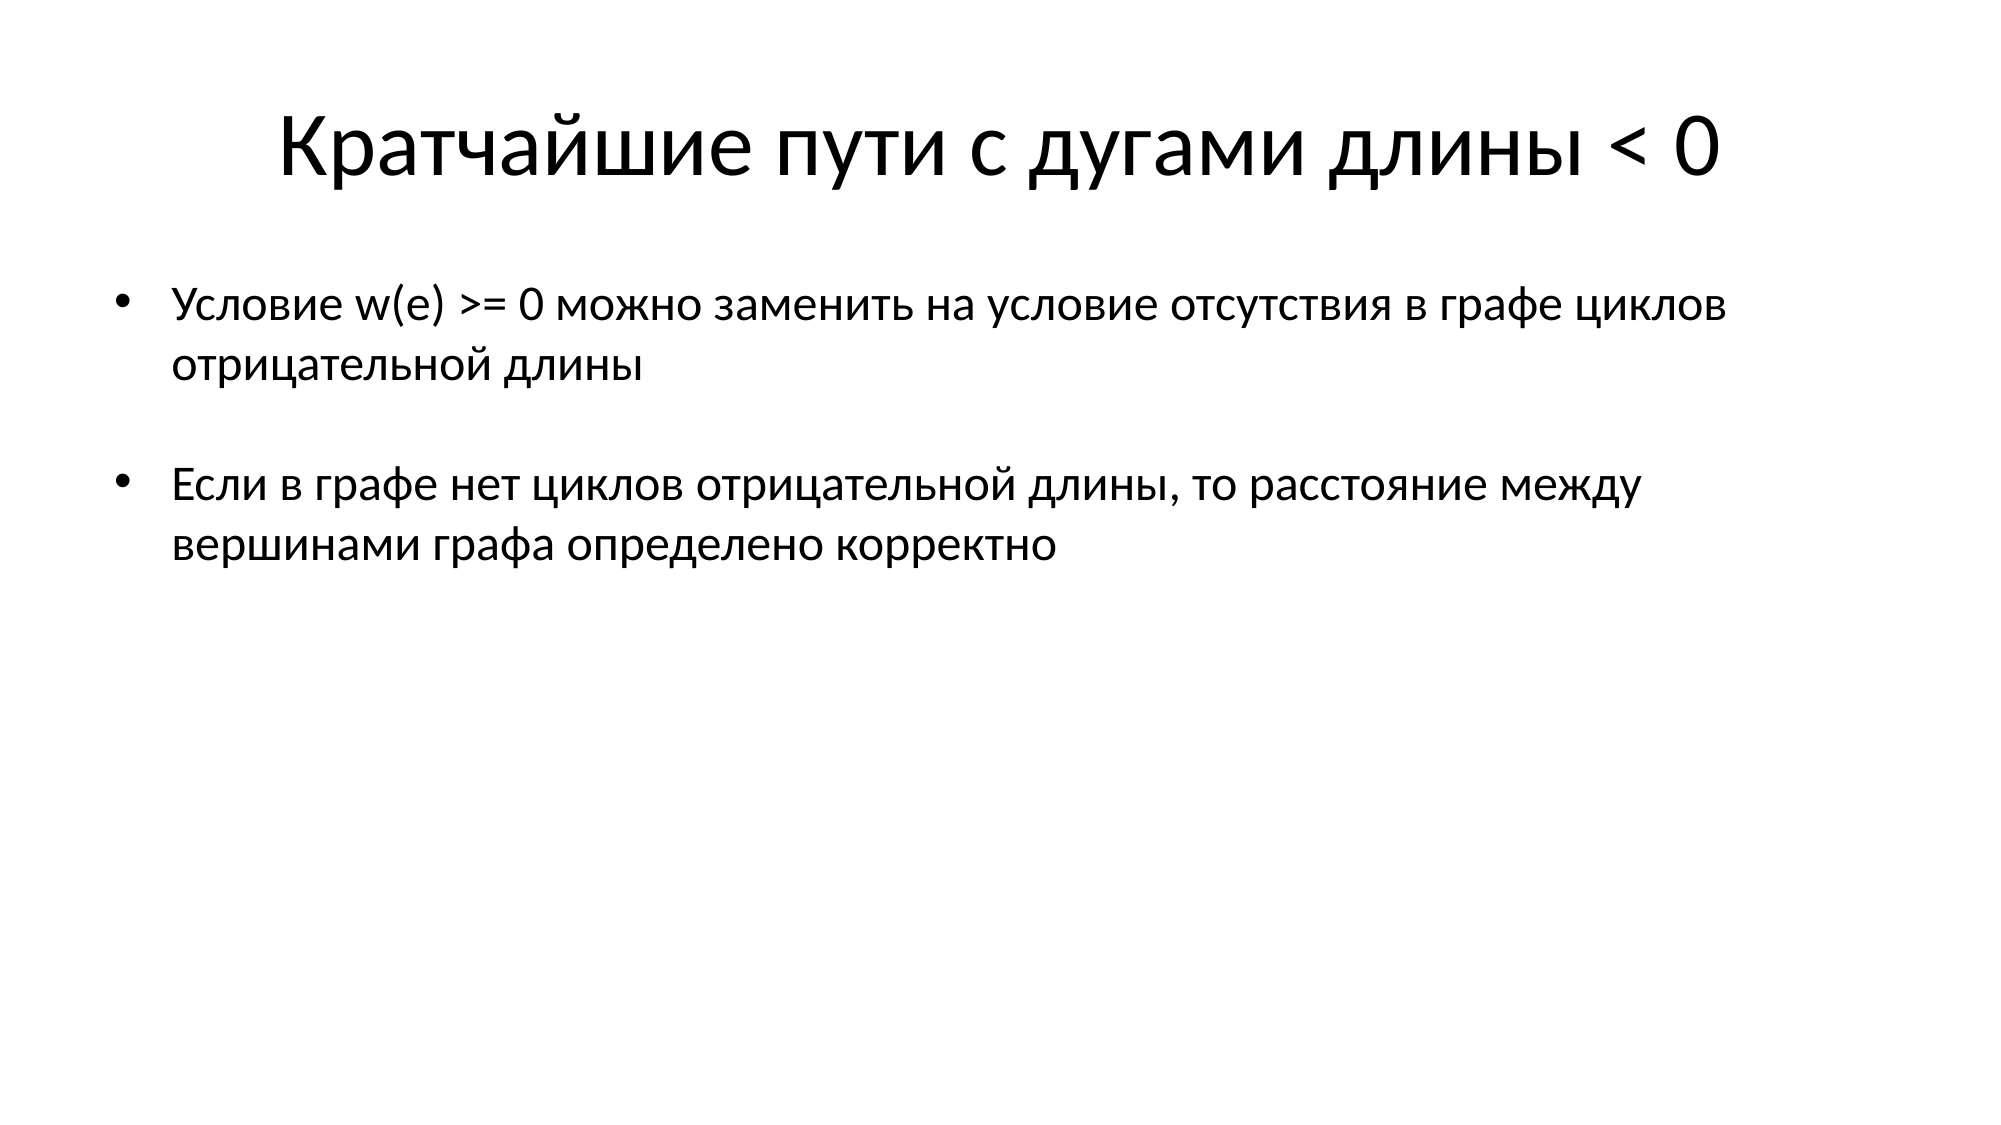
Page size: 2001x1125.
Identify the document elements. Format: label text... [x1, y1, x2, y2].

title Кратчайшие пути с дугами длины < 0 [99, 45, 1900, 233]
list Условие w(e) >= 0 можно заменить на условие отсутствия в графе циклов отрицательной длины Если в графе нет циклов отрицательной длины, то расстояние между вершинами графа определено корректно Кратчайший путь не содержит циклов Путей без циклов конечное число Если есть цикл отрицательной длины, то для любых вершин u, v из такого цикла δ(u, v) = -, но кратчайшего пути нет длину любого пути из u в v можно уменьшить, обойдя цикл ещё один раз [99, 262, 1900, 1005]
